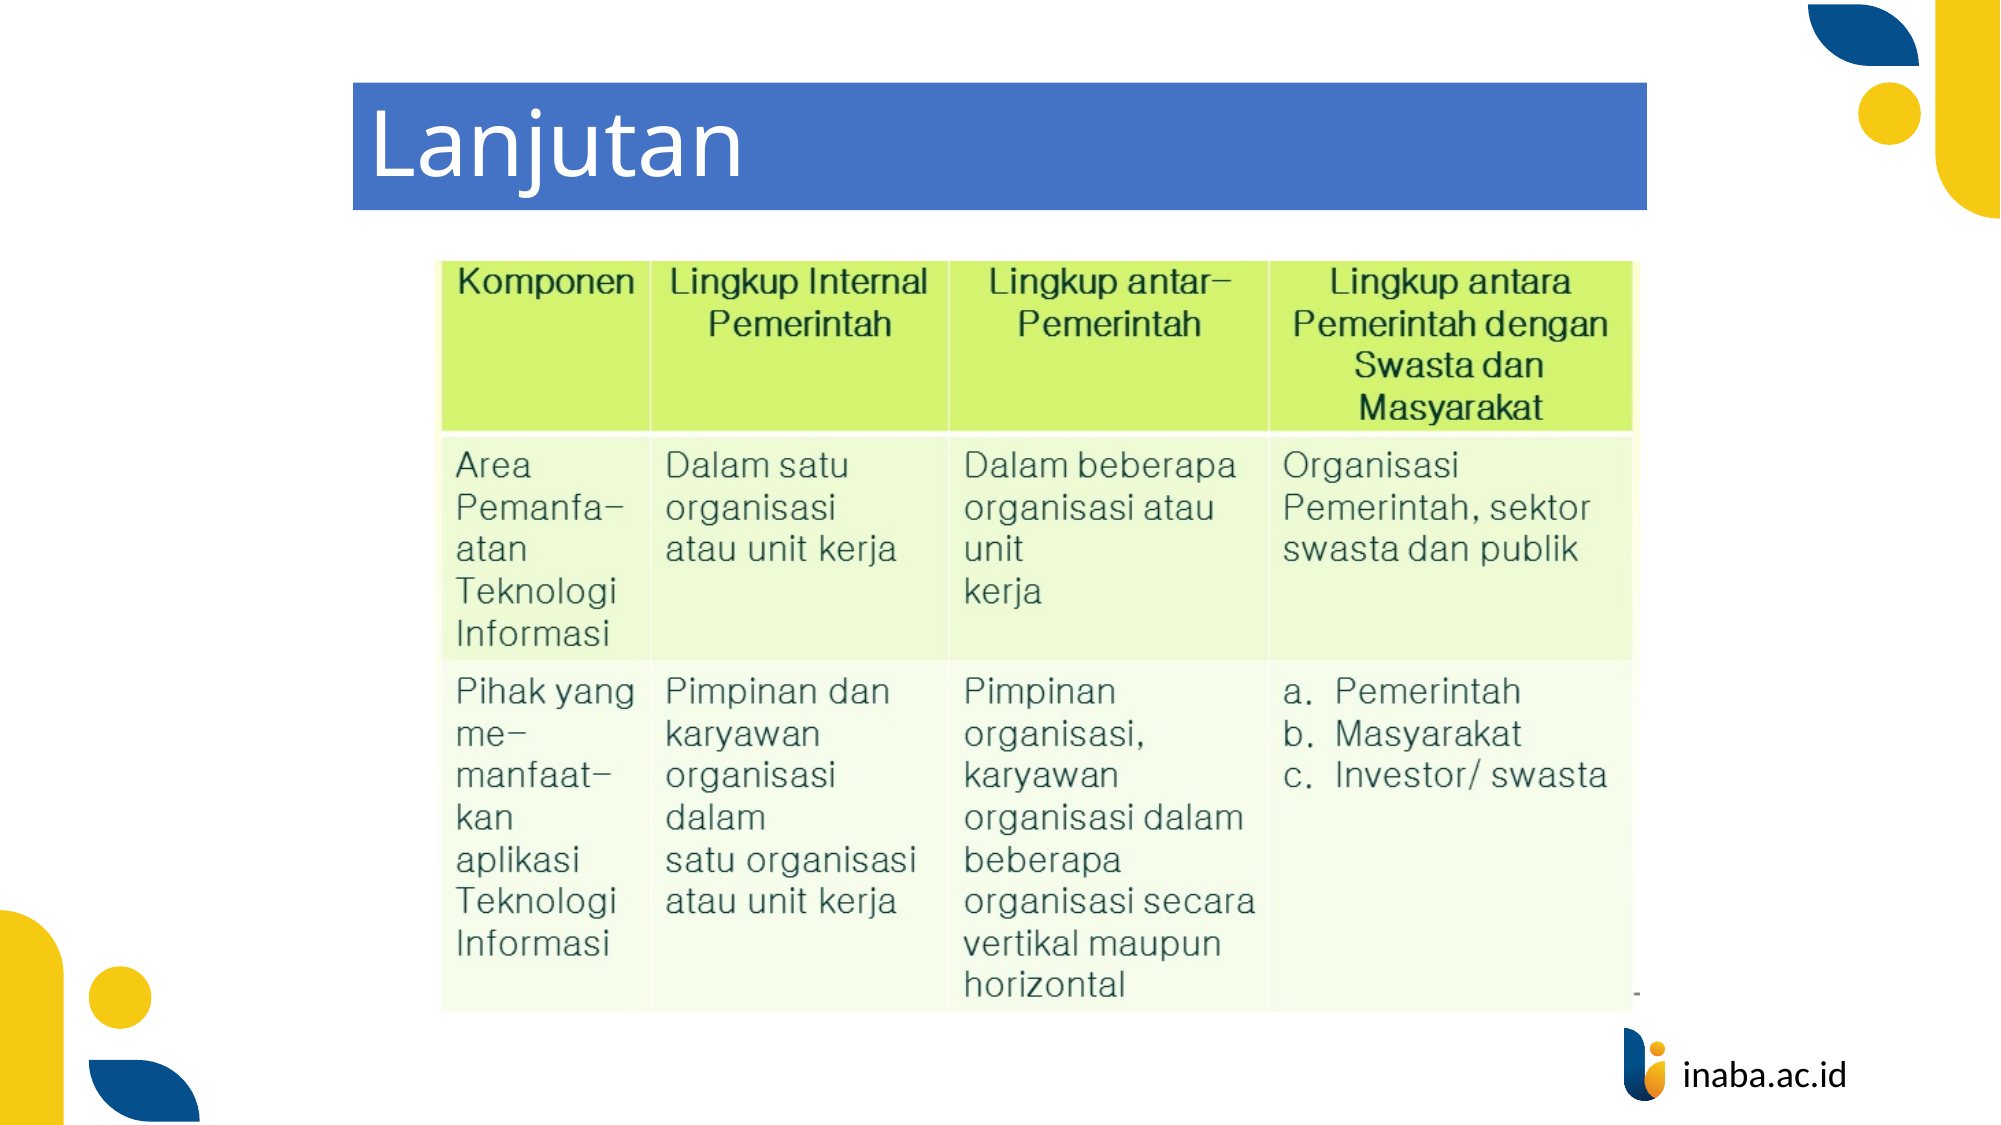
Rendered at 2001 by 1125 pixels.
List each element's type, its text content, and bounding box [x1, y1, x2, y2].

picture [1624, 1028, 1665, 1101]
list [435, 261, 1640, 1012]
title Lanjutan [353, 82, 1647, 211]
